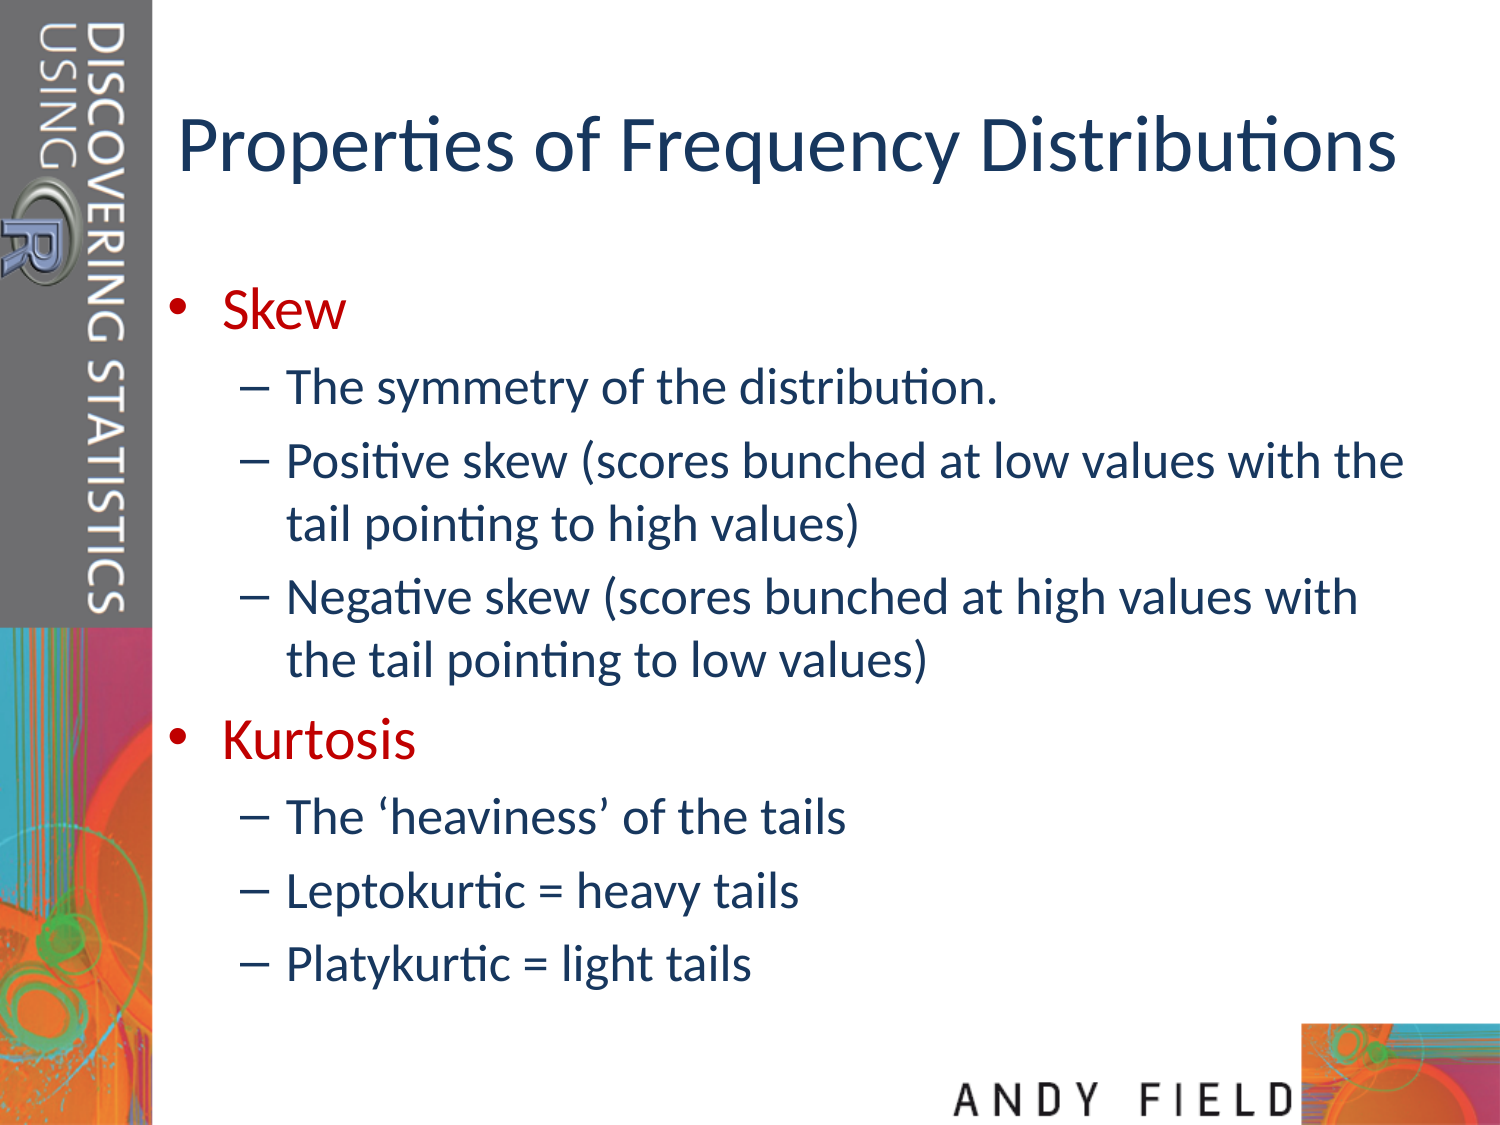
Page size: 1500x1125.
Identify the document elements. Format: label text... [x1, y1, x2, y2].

picture [0, 0, 1500, 1125]
list Skew The symmetry of the distribution. Positive skew (scores bunched at low values with the tail pointing to high values) Negative skew (scores bunched at high values with the tail pointing to low values) Kurtosis The ‘heaviness’ of the tails Leptokurtic = heavy tails Platykurtic = light tails [152, 262, 1425, 1005]
title Properties of Frequency Distributions [152, 45, 1425, 233]
